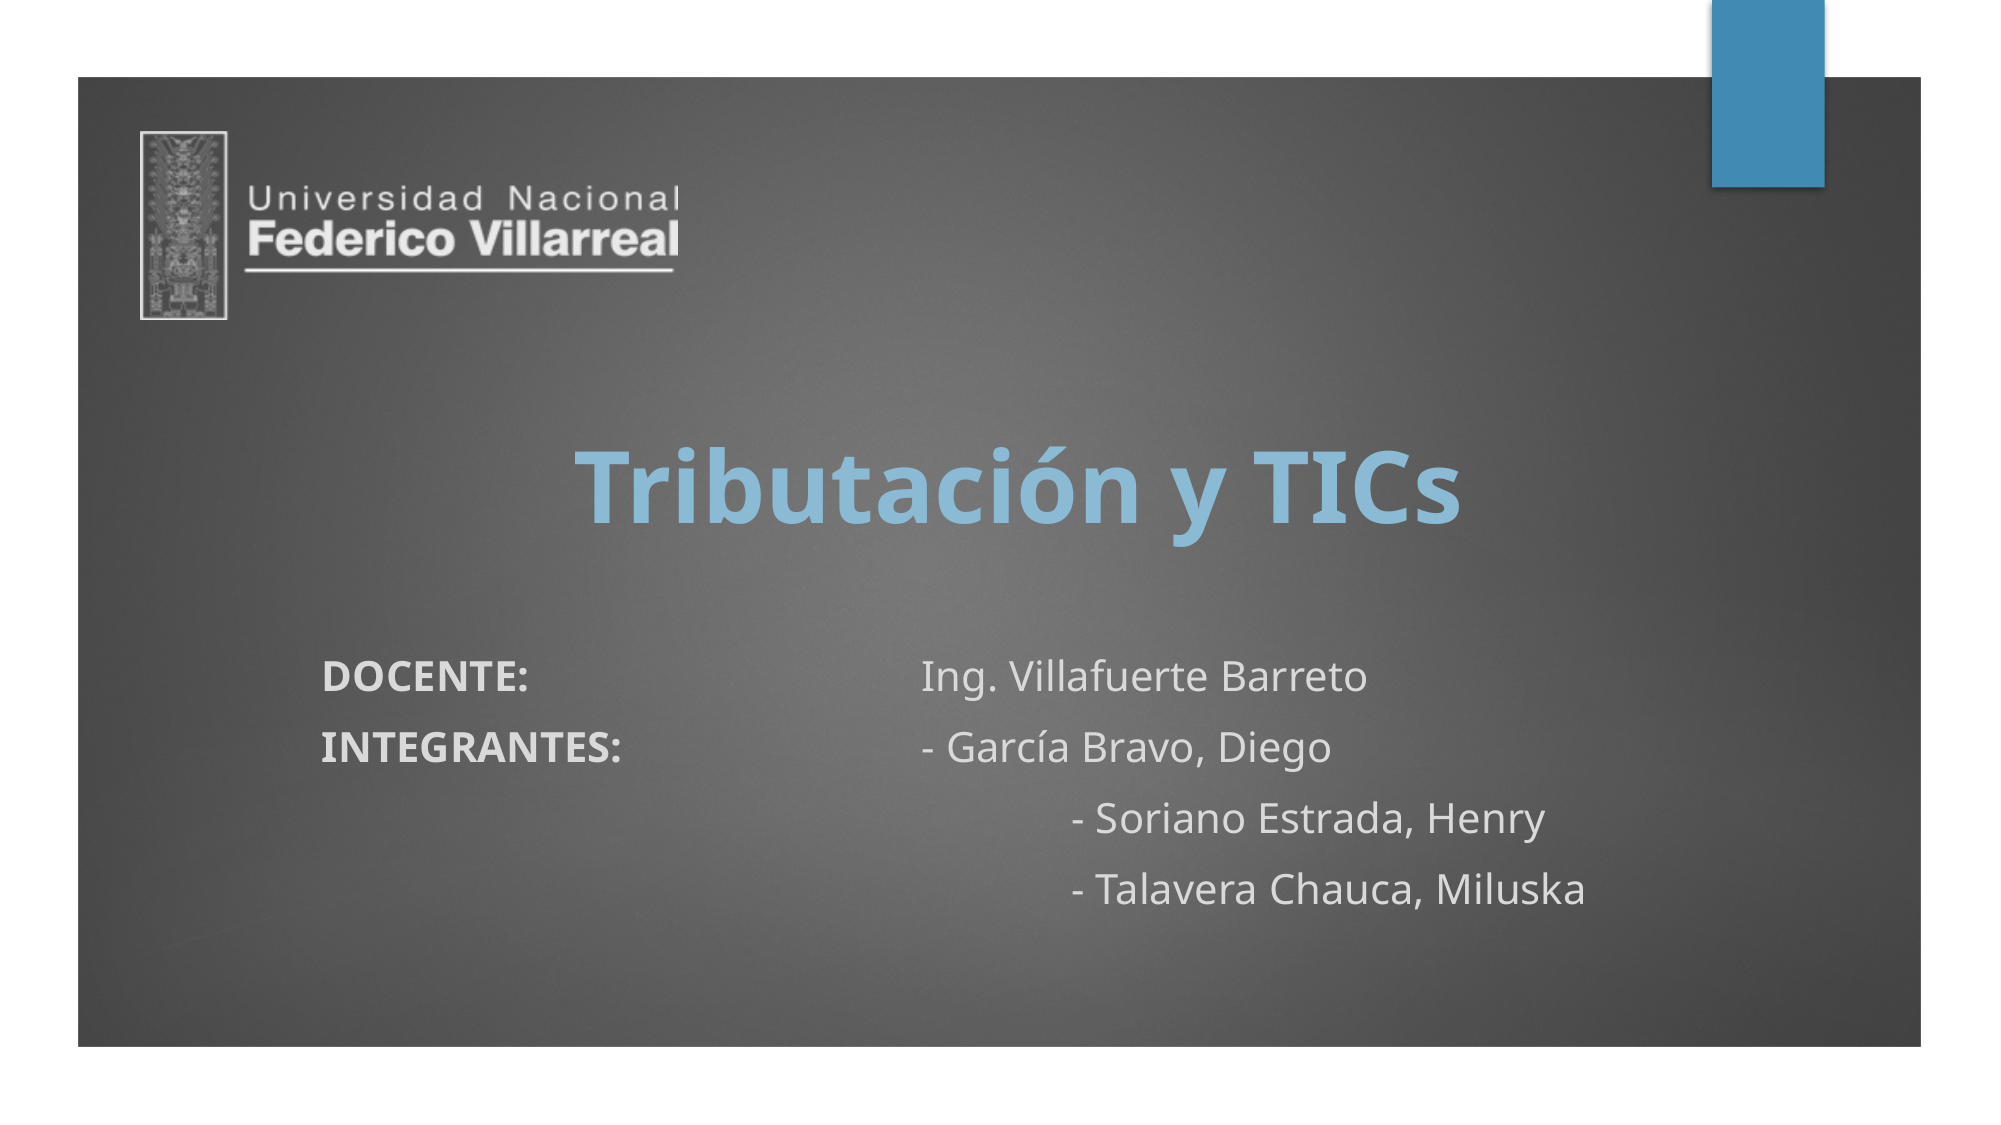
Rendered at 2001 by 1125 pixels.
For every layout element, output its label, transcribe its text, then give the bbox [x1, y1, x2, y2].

subtitle DOCENTE: Ing. Villafuerte Barreto INTEGRANTES: - García Bravo, Diego - Soriano Estrada, Henry - Talavera Chauca, Miluska [306, 642, 1732, 1006]
text_box Tributación y TICs [322, 366, 1716, 551]
picture [140, 131, 679, 320]
